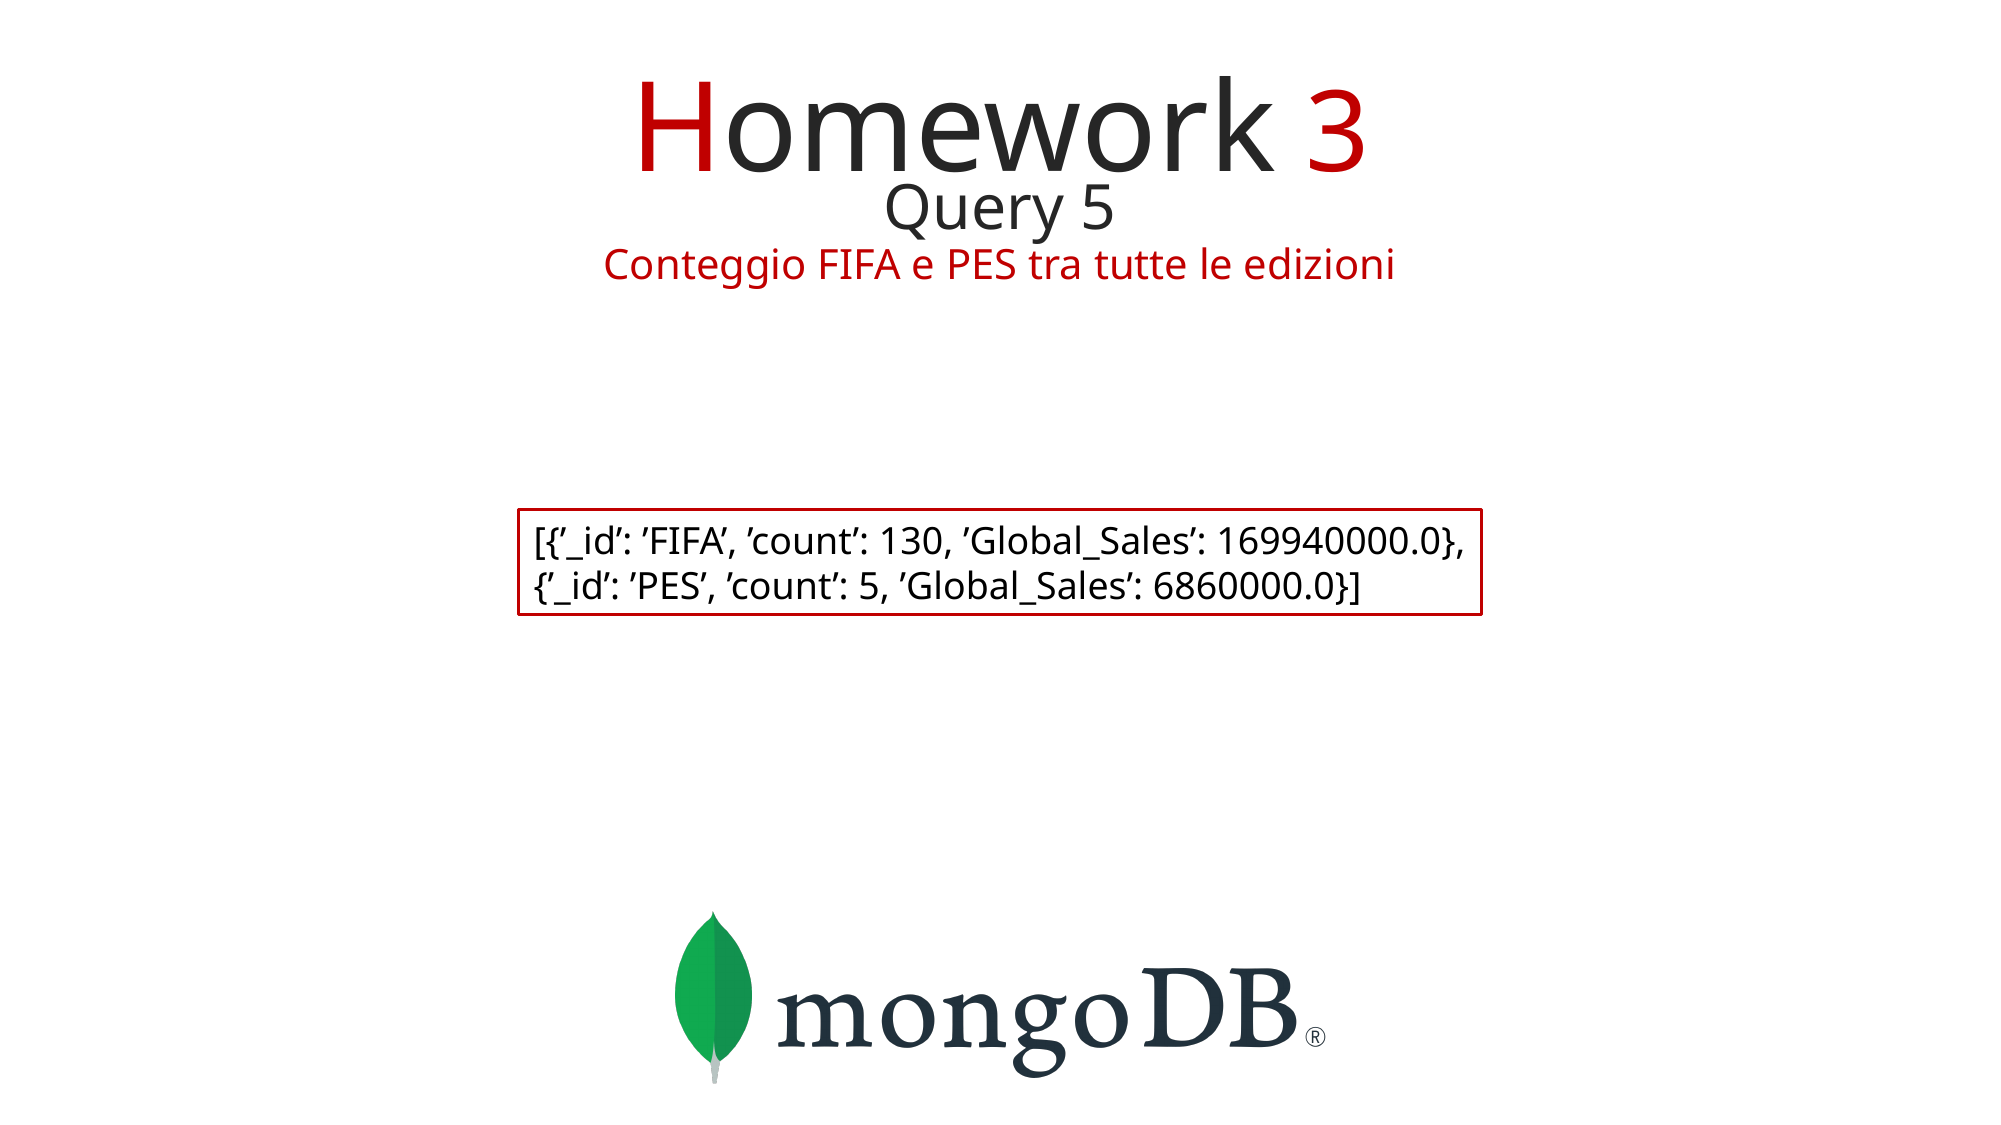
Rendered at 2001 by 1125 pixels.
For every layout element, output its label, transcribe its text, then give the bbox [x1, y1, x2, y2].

text_box Conteggio FIFA e PES tra tutte le edizioni [588, 230, 1412, 296]
picture [671, 908, 1329, 1086]
text_box Homework 3 [615, 38, 1385, 204]
text_box [{’_id’: ’FIFA’, ’count’: 130, ’Global_Sales’: 169940000.0}, {’_id’: ’PES’, ’count’: 5, ’Global_Sales’: 6860000.0}] [518, 509, 1482, 615]
text_box Query 5 [868, 159, 1132, 230]
